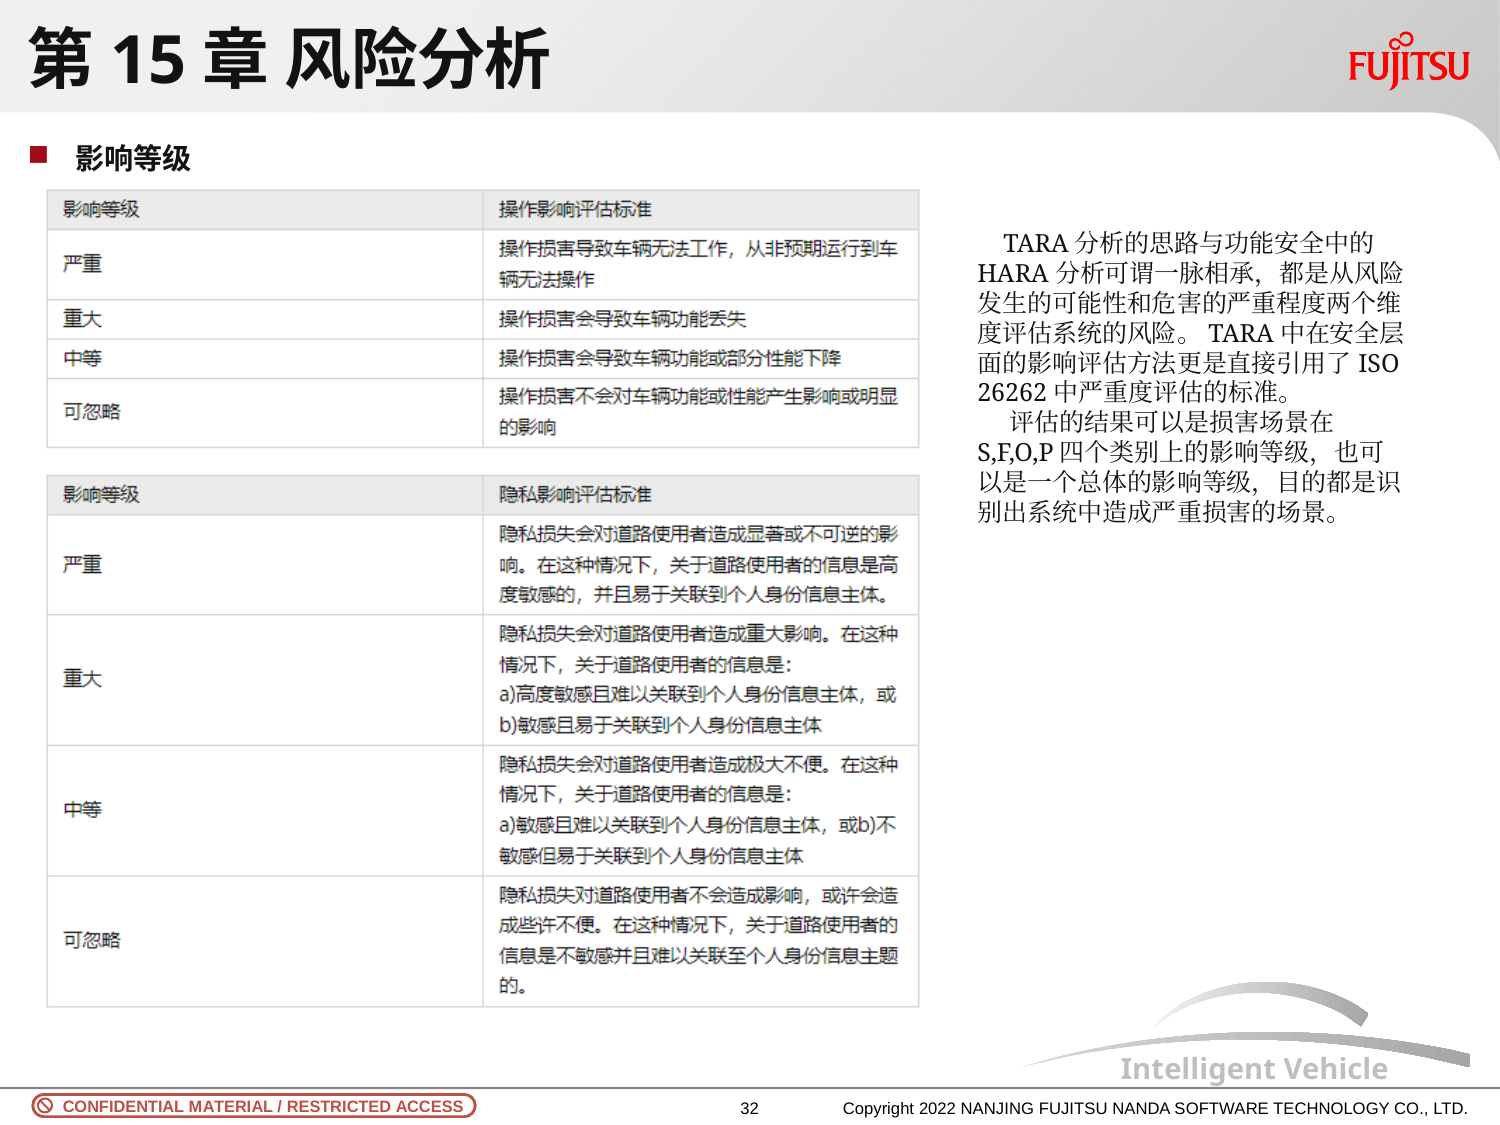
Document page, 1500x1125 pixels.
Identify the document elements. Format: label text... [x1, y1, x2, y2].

text_box TARA分析的思路与功能安全中的HARA分析可谓一脉相承，都是从风险发生的可能性和危害的严重程度两个维度评估系统的风险。TARA中在安全层面的影响评估方法更是直接引用了ISO 26262中严重度评估的标准。 评估的结果可以是损害场景在S,F,O,P四个类别上的影响等级，也可以是一个总体的影响等级，目的都是识别出系统中造成严重损害的场景。 [962, 219, 1424, 534]
picture [27, 184, 938, 1019]
title 第15章 风险分析 [27, 0, 1317, 114]
list 影响等级 [27, 142, 1473, 1061]
footer Copyright 2022 NANJING FUJITSU NANDA SOFTWARE TECHNOLOGY CO., LTD. [809, 1091, 1470, 1125]
slide_number 31 [705, 1091, 794, 1125]
picture [0, 0, 1500, 176]
